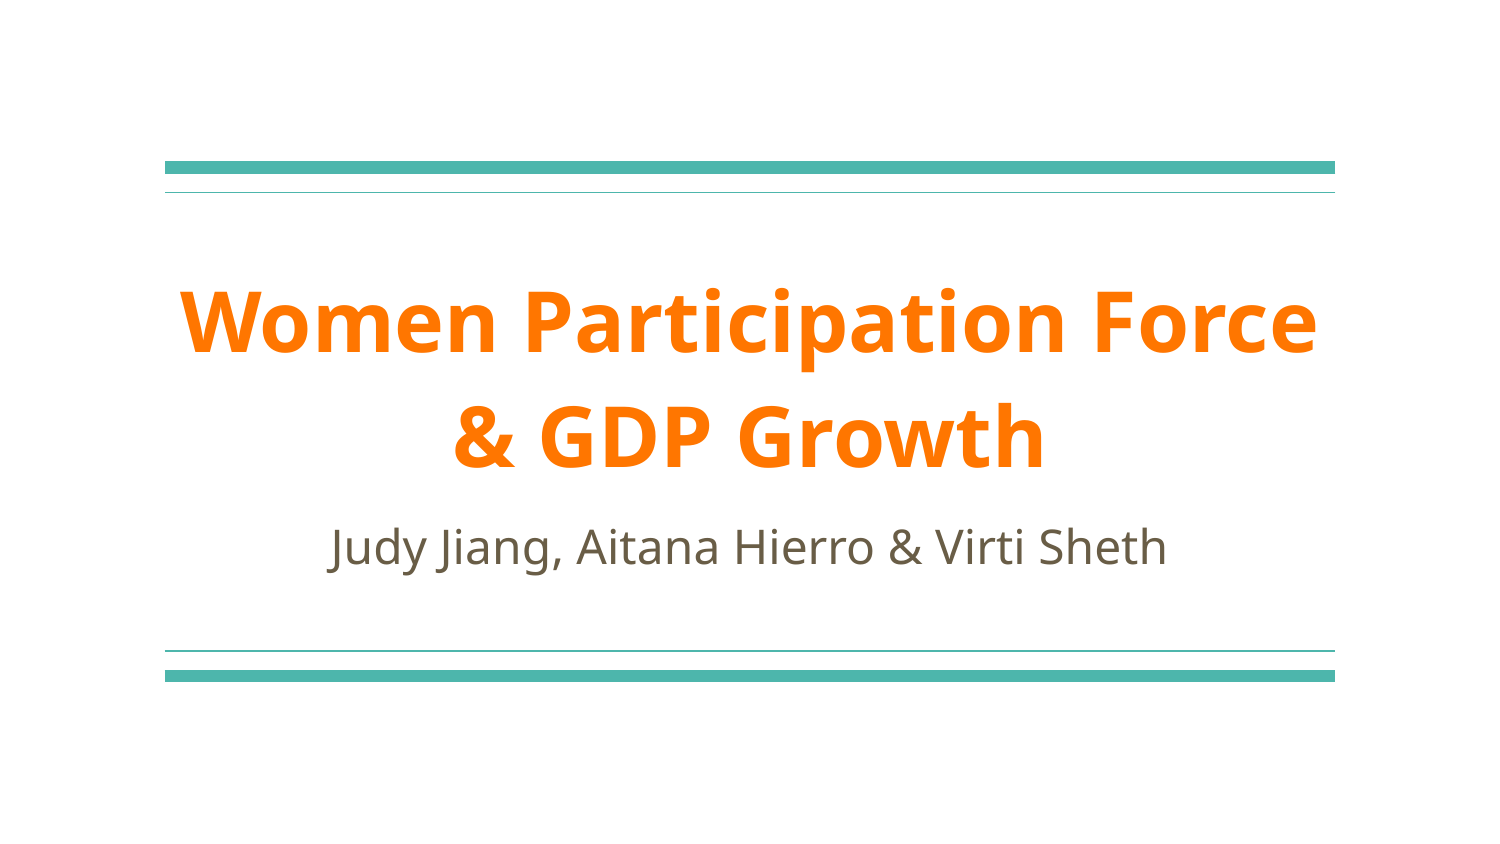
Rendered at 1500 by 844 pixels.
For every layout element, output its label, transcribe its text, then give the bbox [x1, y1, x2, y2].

subtitle Judy Jiang, Aitana Hierro & Virti Sheth [164, 507, 1336, 600]
title Women Participation Force & GDP Growth [164, 244, 1336, 507]
